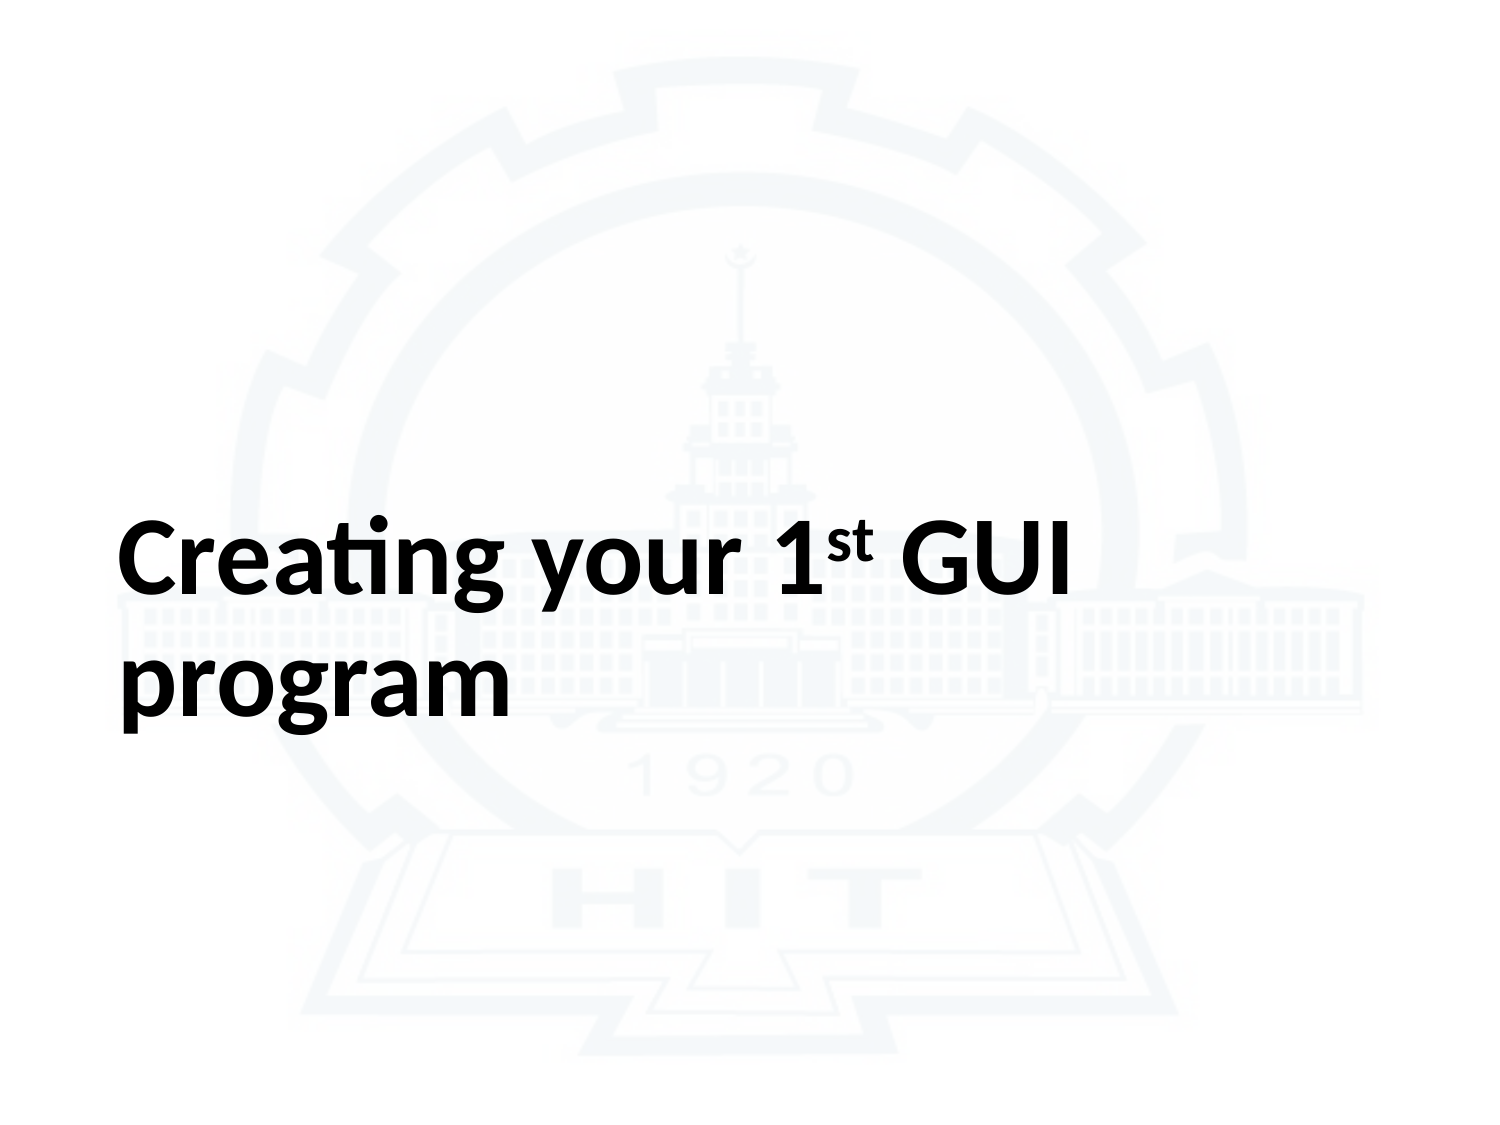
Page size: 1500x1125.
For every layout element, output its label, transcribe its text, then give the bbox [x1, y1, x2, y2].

title Creating your 1st GUI program [102, 280, 1397, 749]
